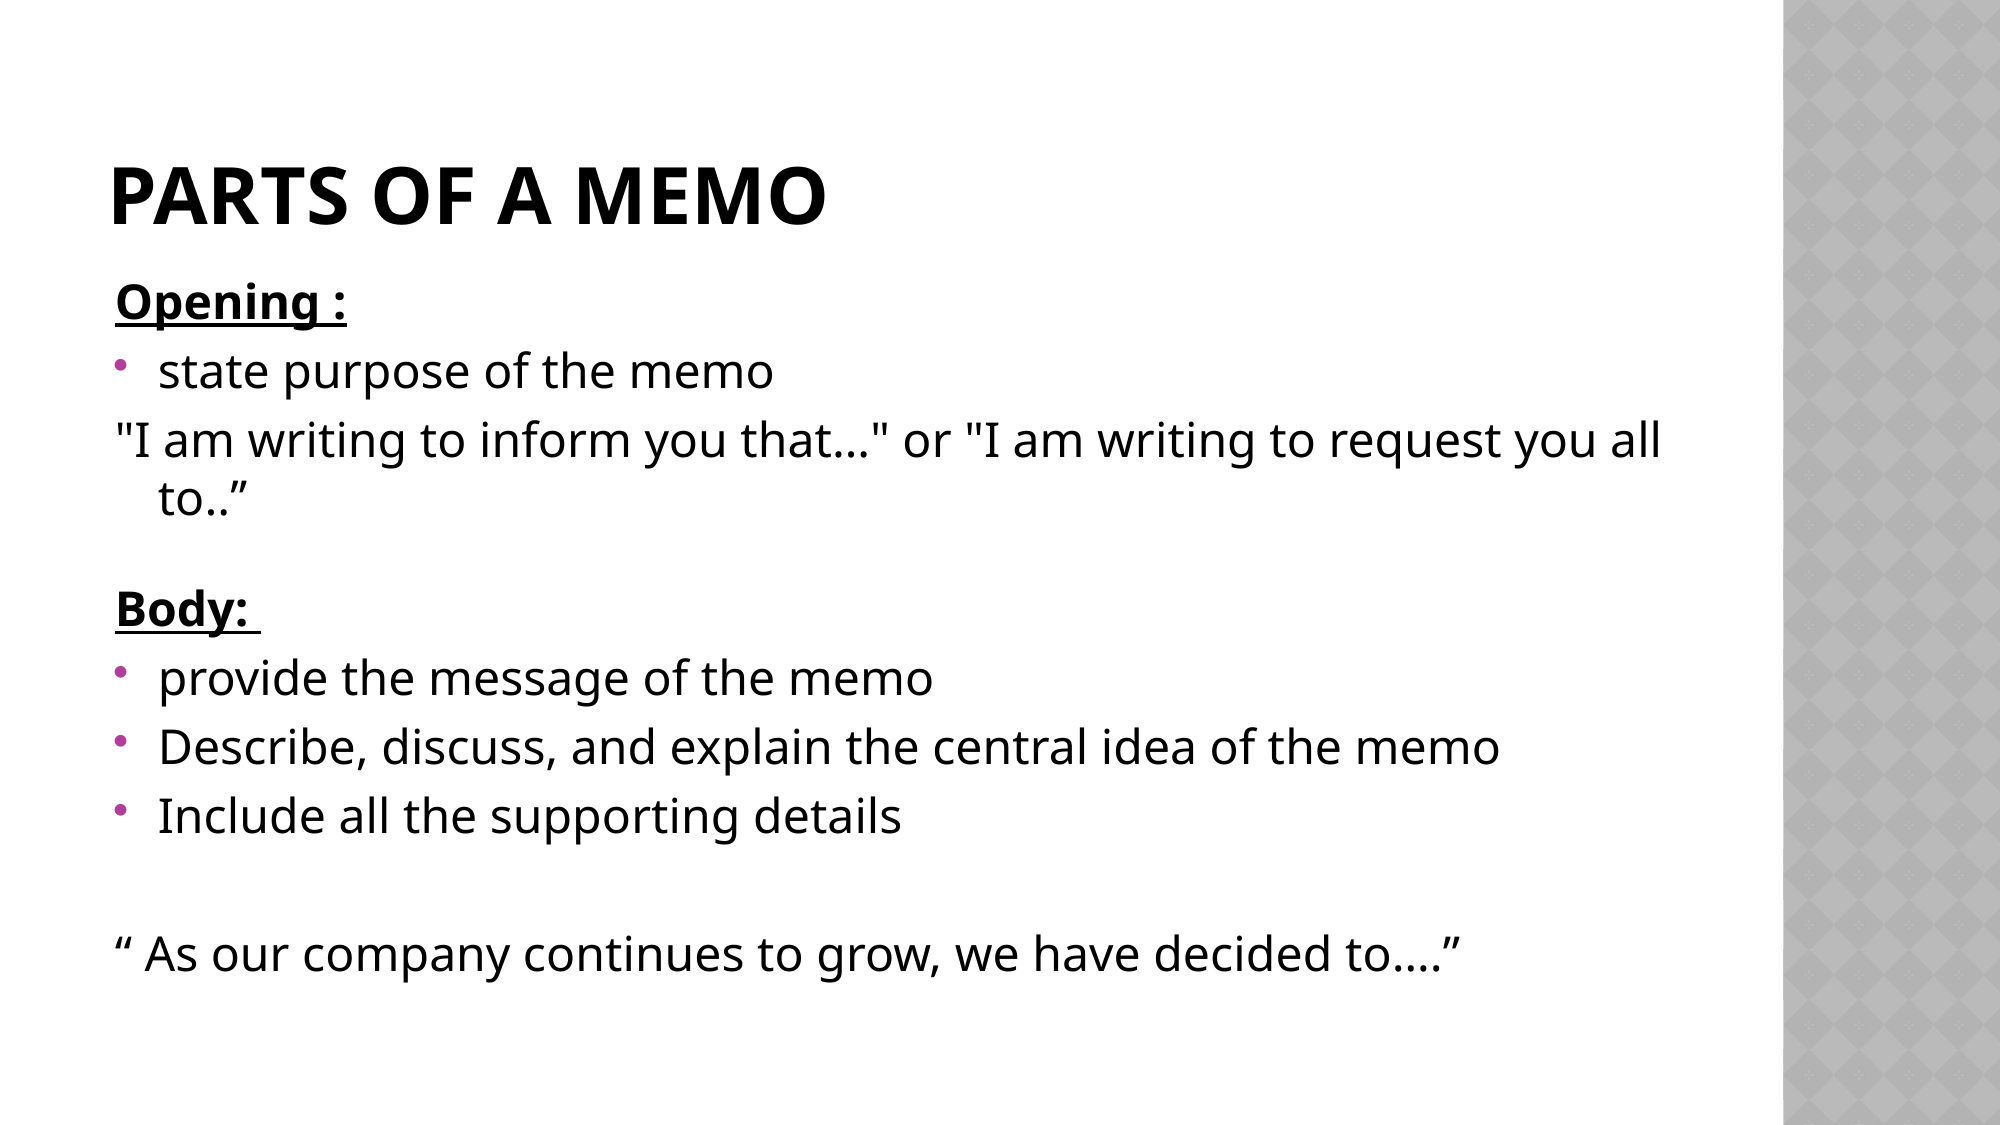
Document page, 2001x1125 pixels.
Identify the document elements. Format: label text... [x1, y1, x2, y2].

list Opening : state purpose of the memo "I am writing to inform you that…" or "I am writing to request you all to..’’ Body: provide the message of the memo Describe, discuss, and explain the central idea of the memo Include all the supporting details “ As our company continues to grow, we have decided to….” [99, 264, 1684, 1059]
title Parts of a memo [99, 52, 1684, 240]
